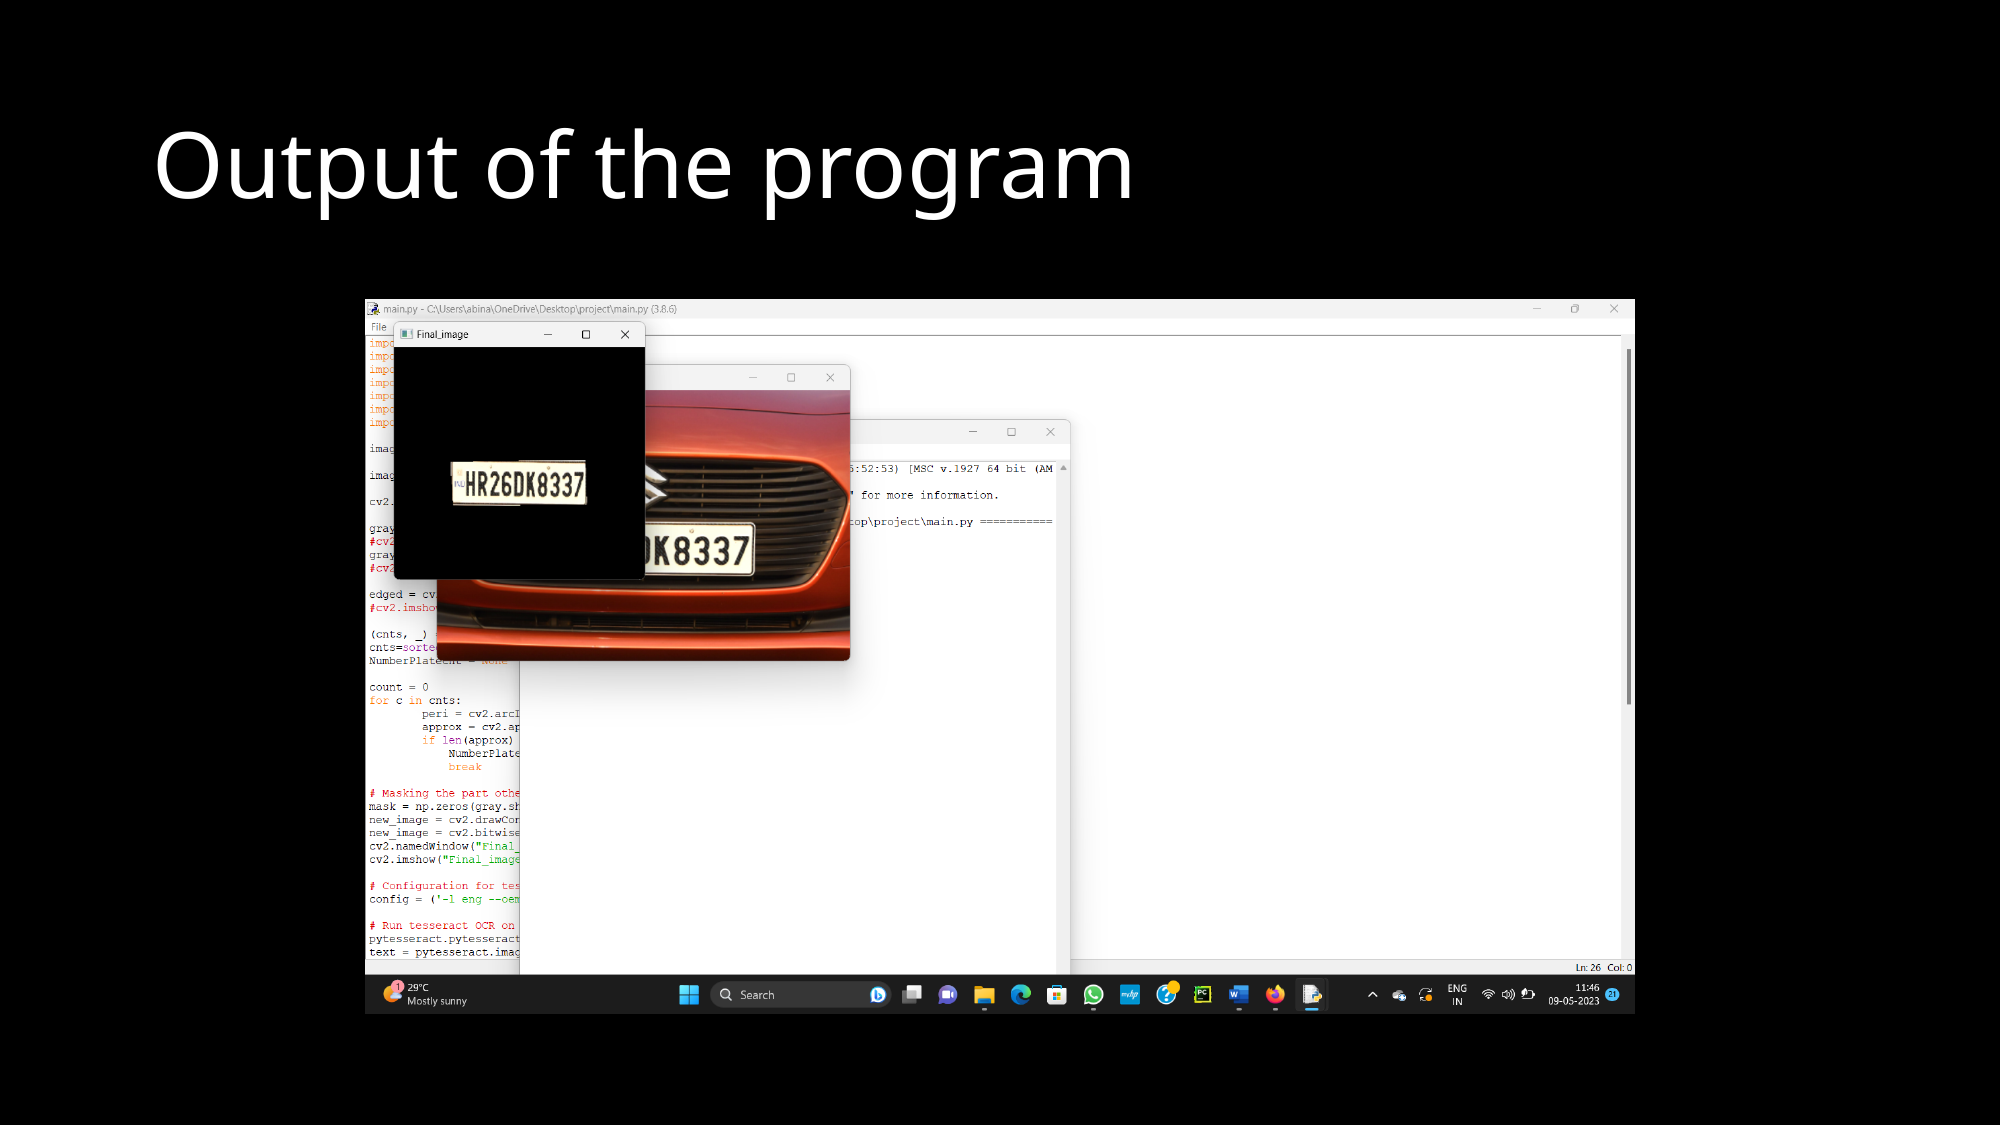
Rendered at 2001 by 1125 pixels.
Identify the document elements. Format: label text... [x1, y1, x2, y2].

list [365, 299, 1635, 1014]
title Output of the program [137, 59, 1863, 278]
